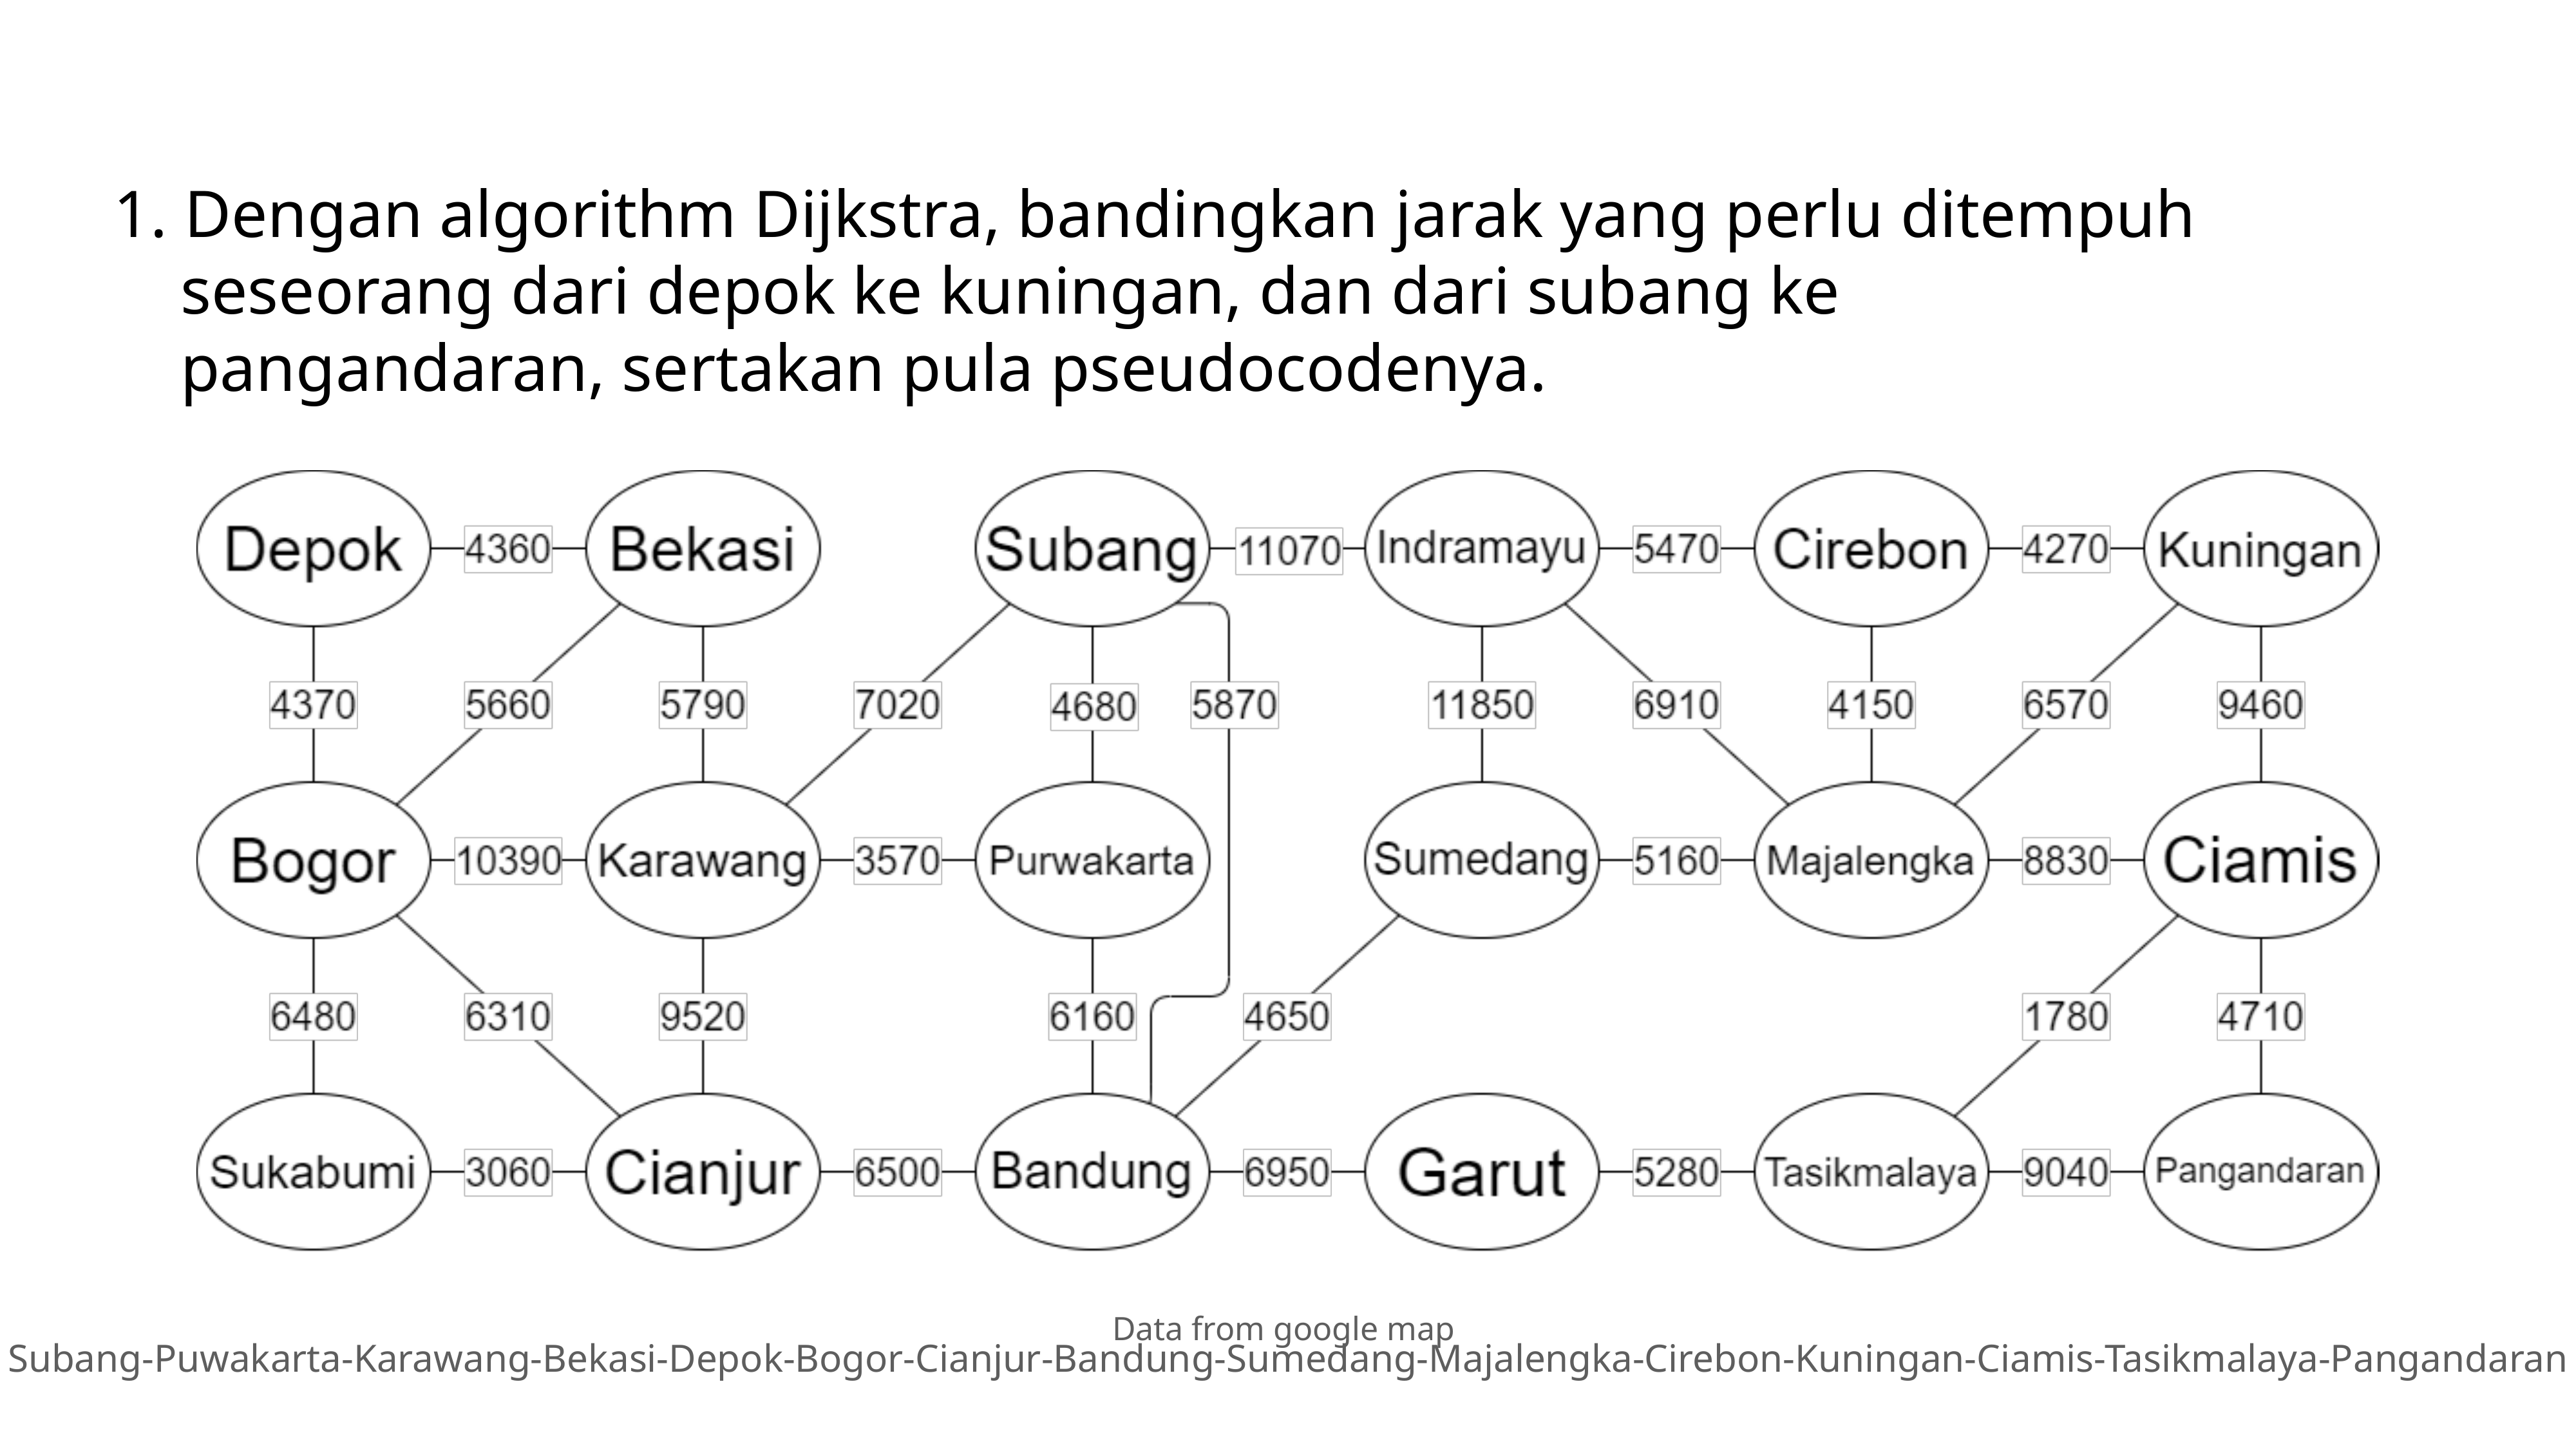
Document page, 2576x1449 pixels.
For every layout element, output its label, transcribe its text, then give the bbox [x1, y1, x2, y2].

picture [196, 469, 2380, 1253]
text_box Data from google map [1042, 1303, 1534, 1329]
text_box Subang-Puwakarta-Karawang-Bekasi-Depok-Bogor-Cianjur-Bandung-Sumedang-Majalengka-Cirebon-Kuningan-Ciamis-Tasikmalaya-Pangandaran [3, 1329, 2573, 1385]
text_box 1. Dengan algorithm Dijkstra, bandingkan jarak yang perlu ditempuh seseorang dari depok ke kuningan, dan dari subang ke pangandaran, sertakan pula pseudocodenya. [108, 167, 2316, 410]
